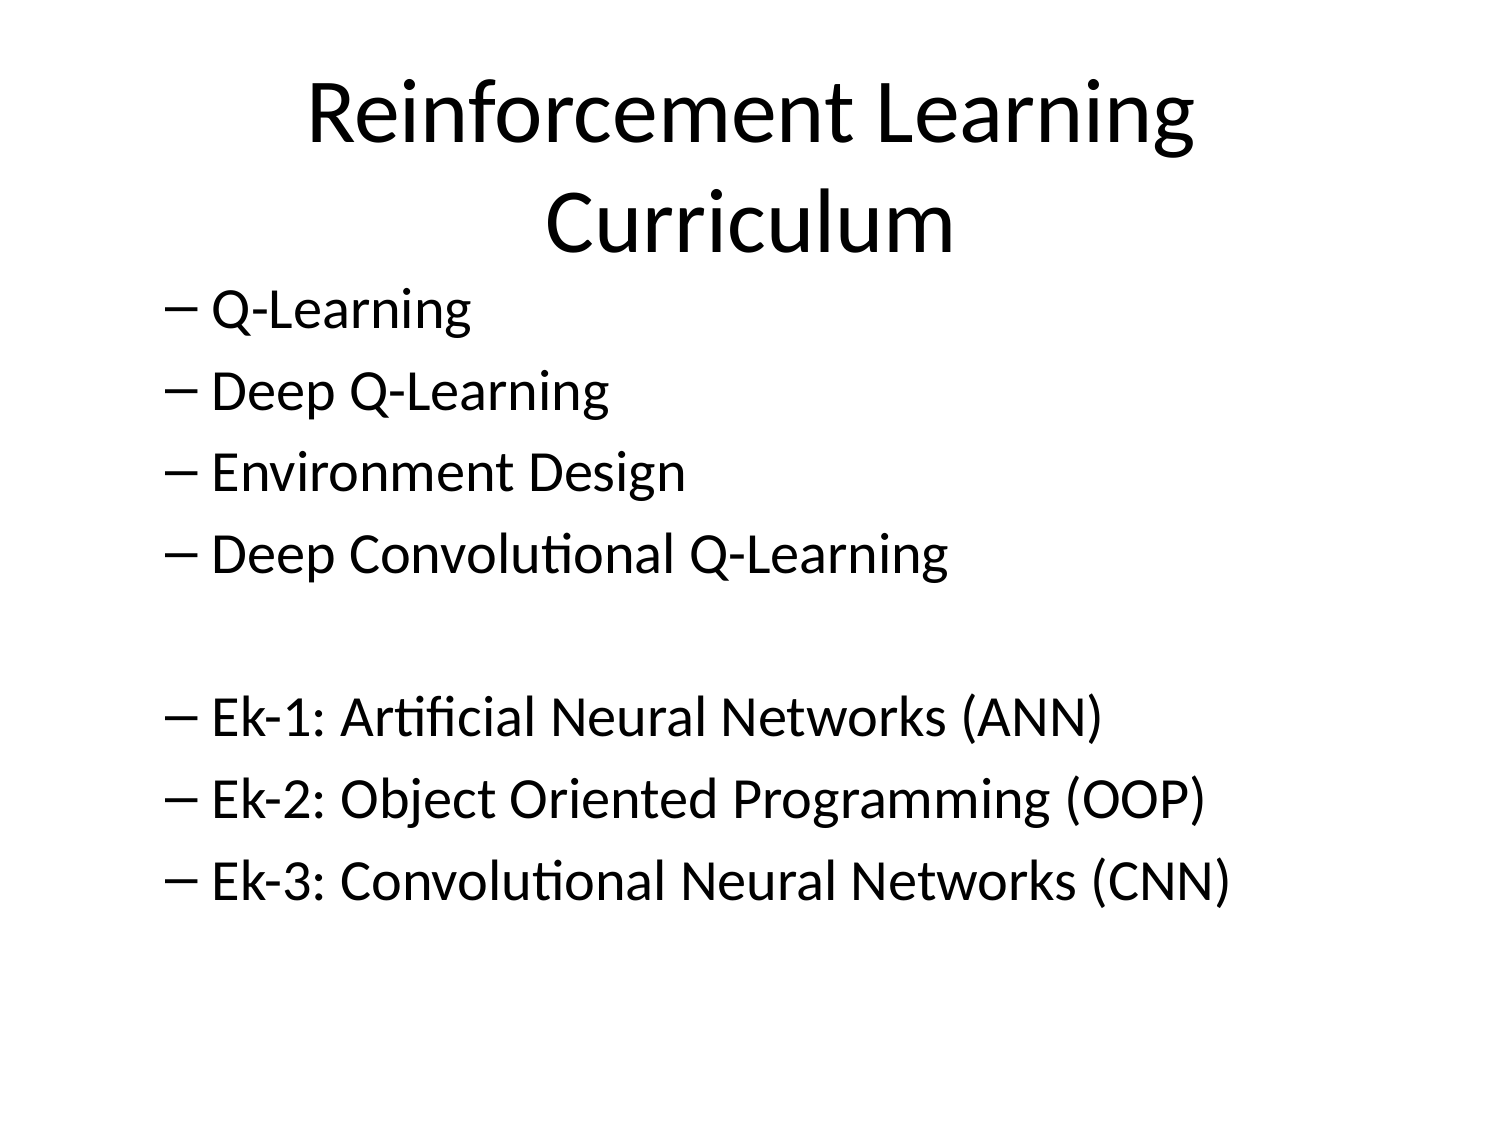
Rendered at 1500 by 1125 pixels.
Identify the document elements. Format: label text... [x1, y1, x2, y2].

list Q-Learning Deep Q-Learning Environment Design Deep Convolutional Q-Learning Ek-1: Artificial Neural Networks (ANN) Ek-2: Object Oriented Programming (OOP) Ek-3: Convolutional Neural Networks (CNN) [75, 262, 1425, 1005]
title Reinforcement Learning Curriculum [76, 42, 1427, 279]
